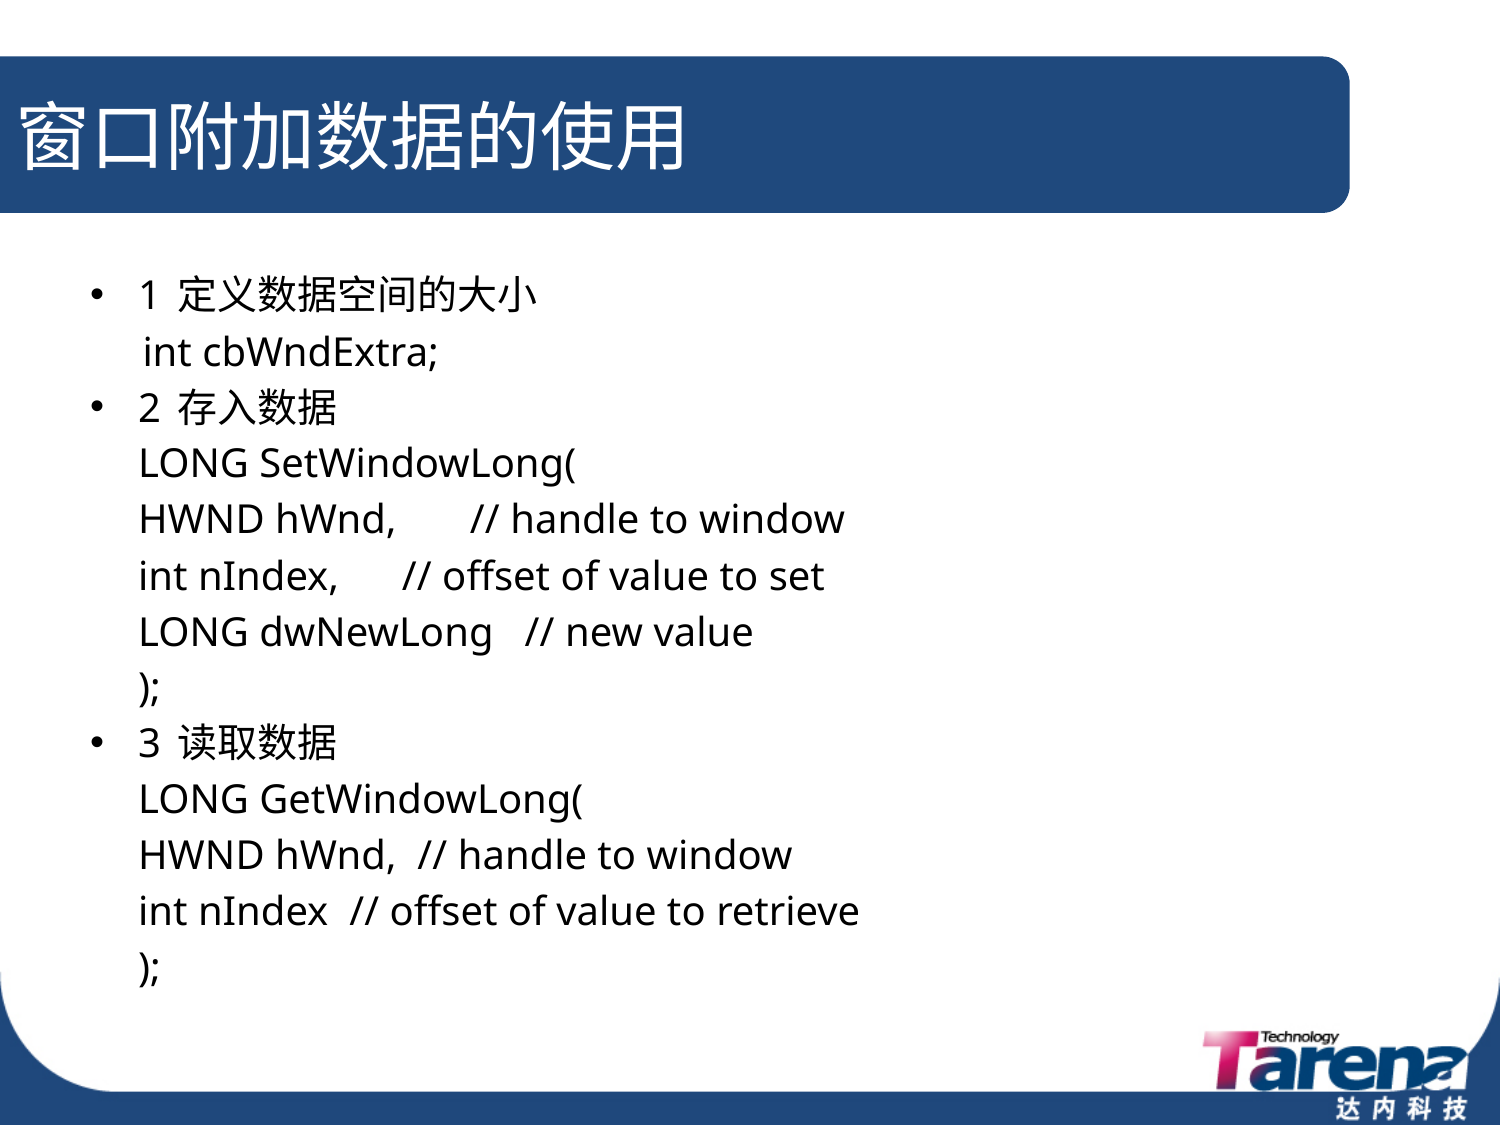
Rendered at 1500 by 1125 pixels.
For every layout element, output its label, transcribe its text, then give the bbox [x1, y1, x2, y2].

list 1 定义数据空间的大小 int cbWndExtra; 2 存入数据 LONG SetWindowLong( HWND hWnd, // handle to window int nIndex, // offset of value to set LONG dwNewLong // new value ); 3 读取数据 LONG GetWindowLong( HWND hWnd, // handle to window int nIndex // offset of value to retrieve ); [74, 262, 1426, 1006]
title 窗口附加数据的使用 [0, 58, 1346, 212]
picture [0, 0, 1500, 1125]
